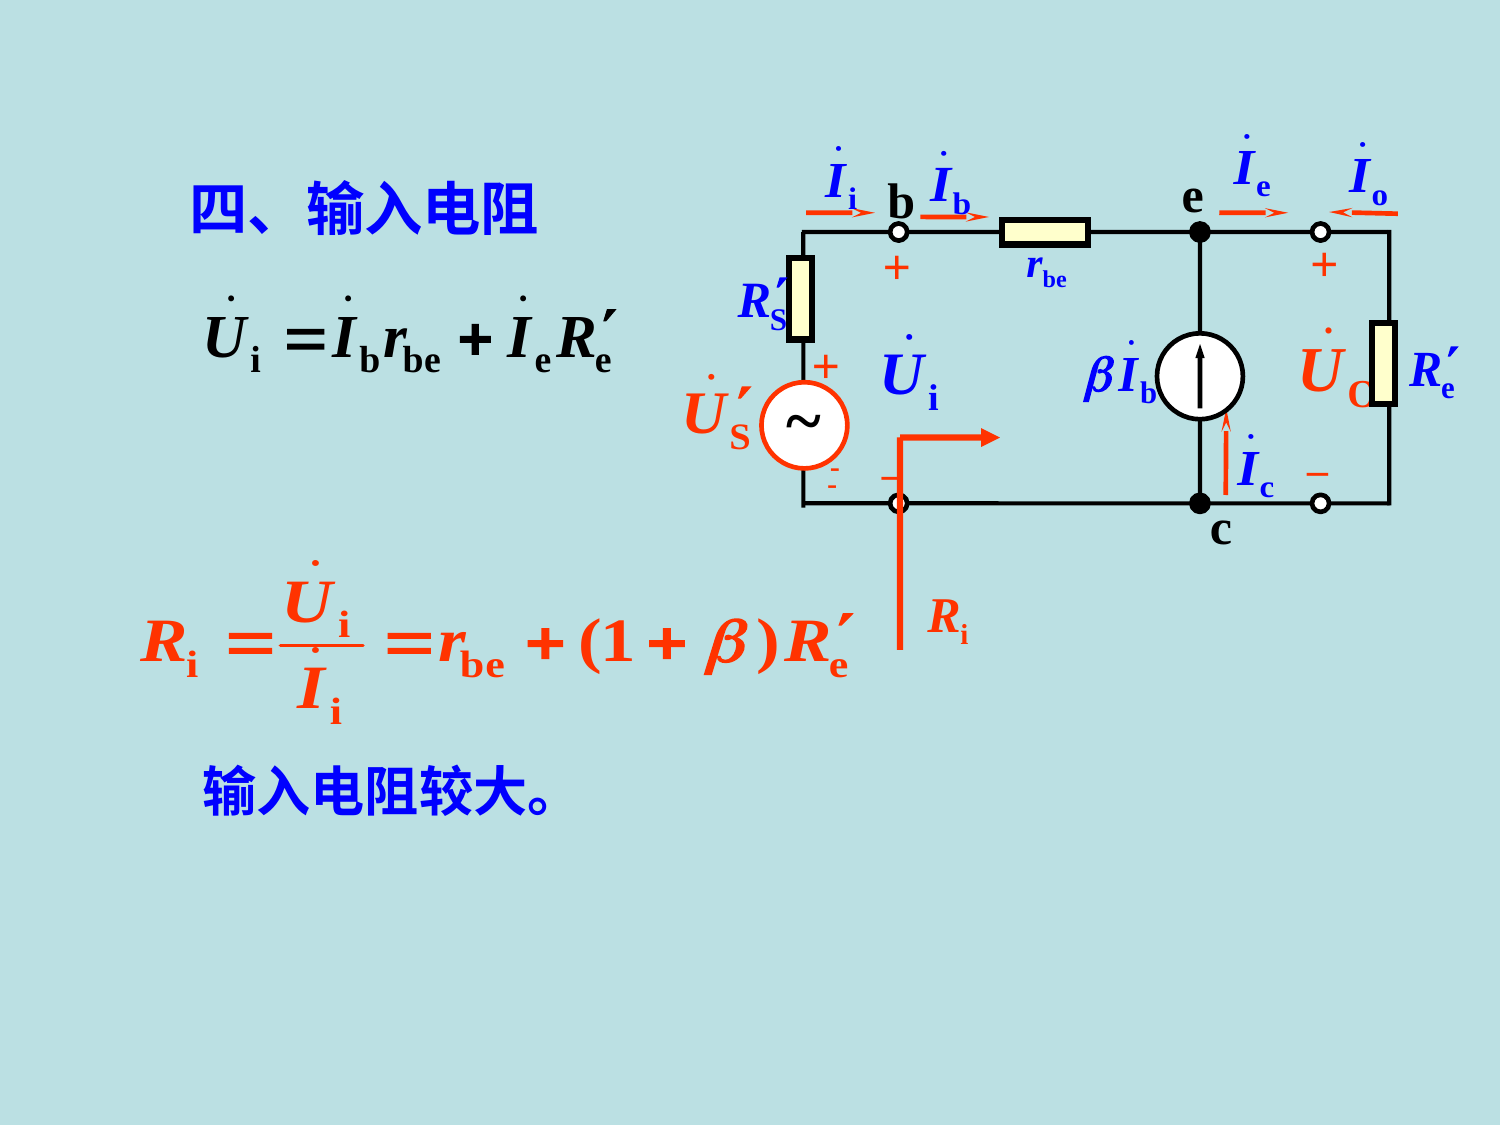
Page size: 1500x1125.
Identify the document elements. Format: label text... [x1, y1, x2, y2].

text_box Ri [912, 574, 988, 658]
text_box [124, 549, 863, 734]
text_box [195, 287, 625, 387]
text_box 四、输入电阻 [174, 164, 674, 250]
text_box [674, 126, 1463, 563]
text_box 输入电阻较大。 [187, 749, 663, 830]
